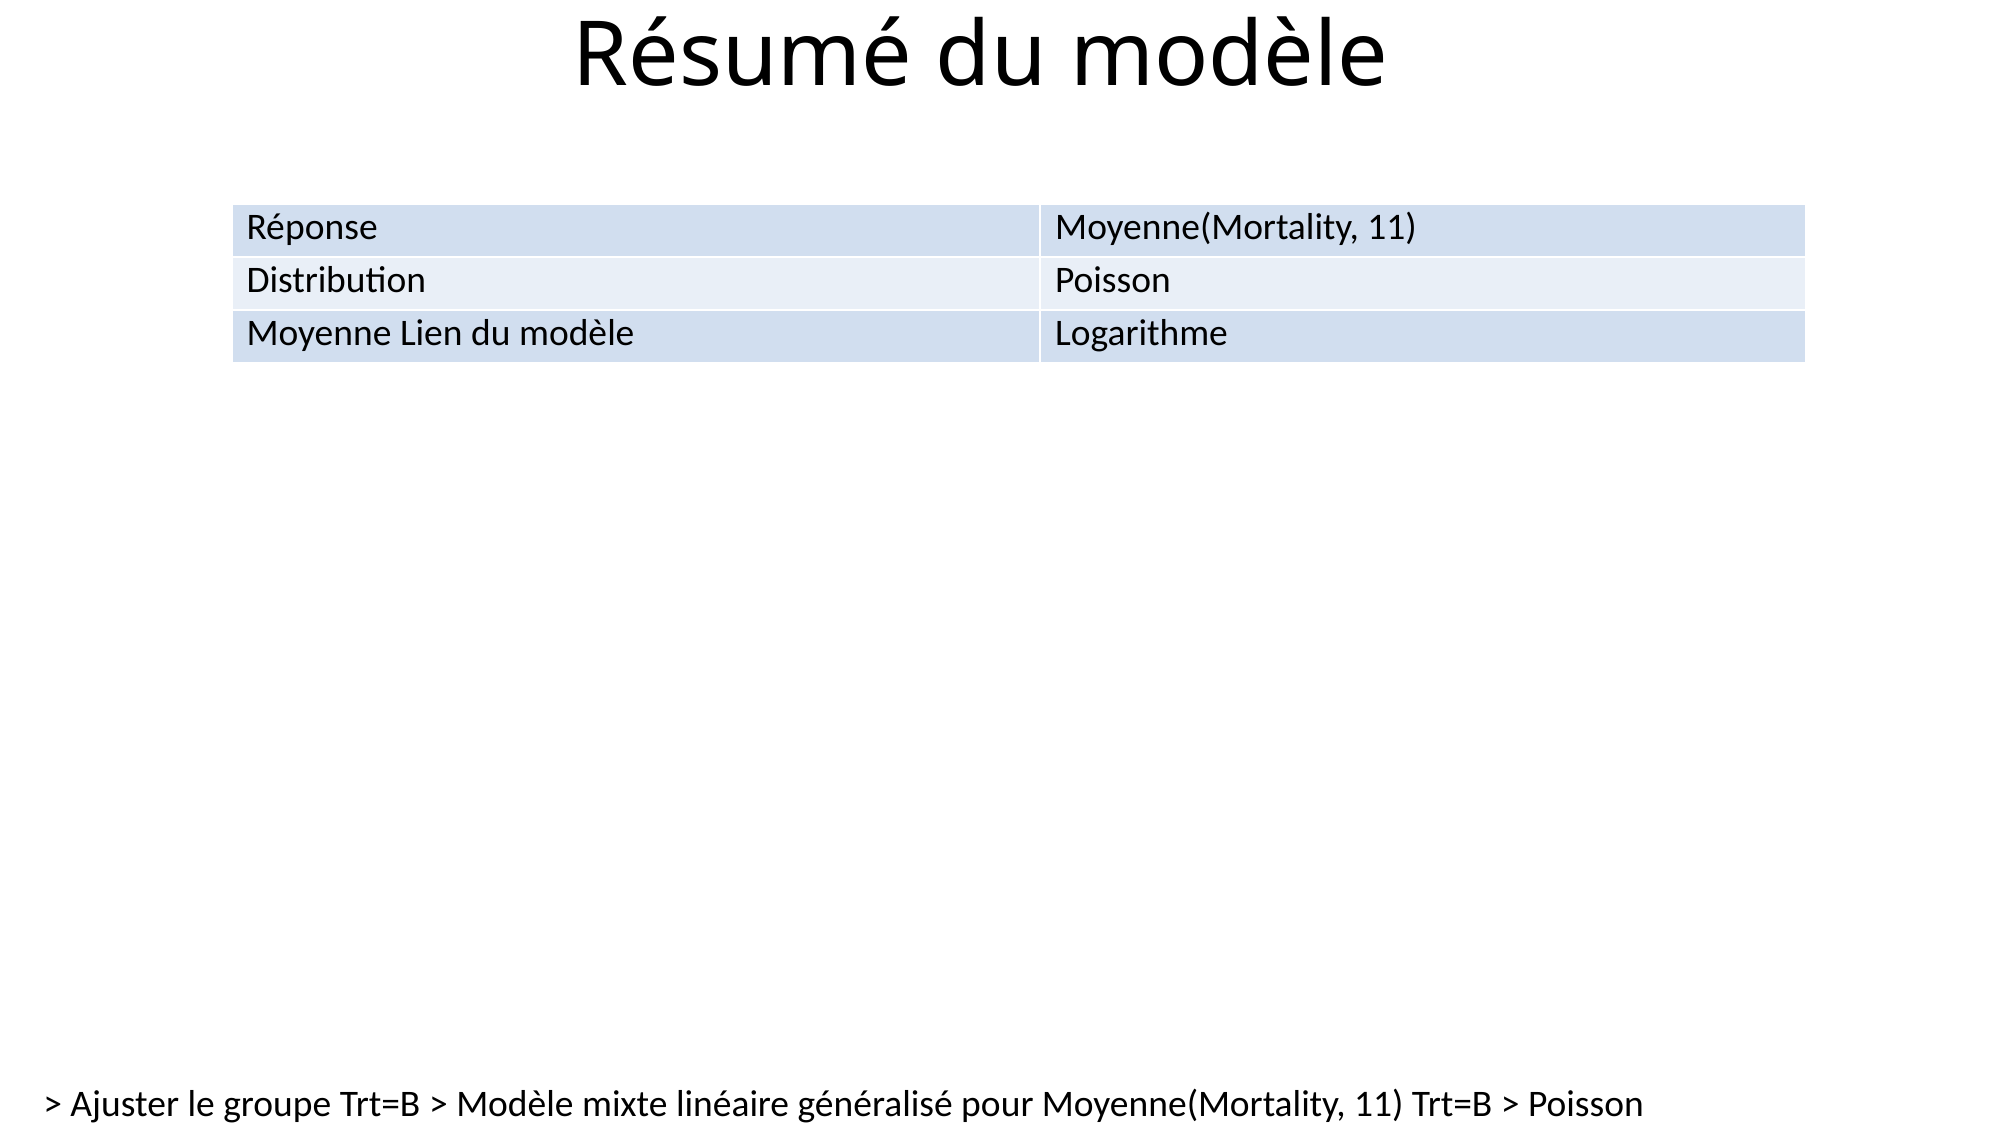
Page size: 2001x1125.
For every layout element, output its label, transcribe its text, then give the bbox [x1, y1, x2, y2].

table_cell Logarithme [1041, 311, 1805, 362]
title Résumé du modèle [0, 0, 1963, 113]
table_cell Distribution [233, 258, 1039, 309]
table_header Moyenne(Mortality, 11) [1041, 205, 1805, 256]
table_cell Moyenne Lien du modèle [233, 311, 1039, 362]
table_header Réponse [233, 205, 1039, 256]
text_box > Ajuster le groupe Trt=B > Modèle mixte linéaire généralisé pour Moyenne(Mortality, 11) Trt=B > Poisson [43, 1079, 1647, 1125]
table_cell Poisson [1041, 258, 1805, 309]
